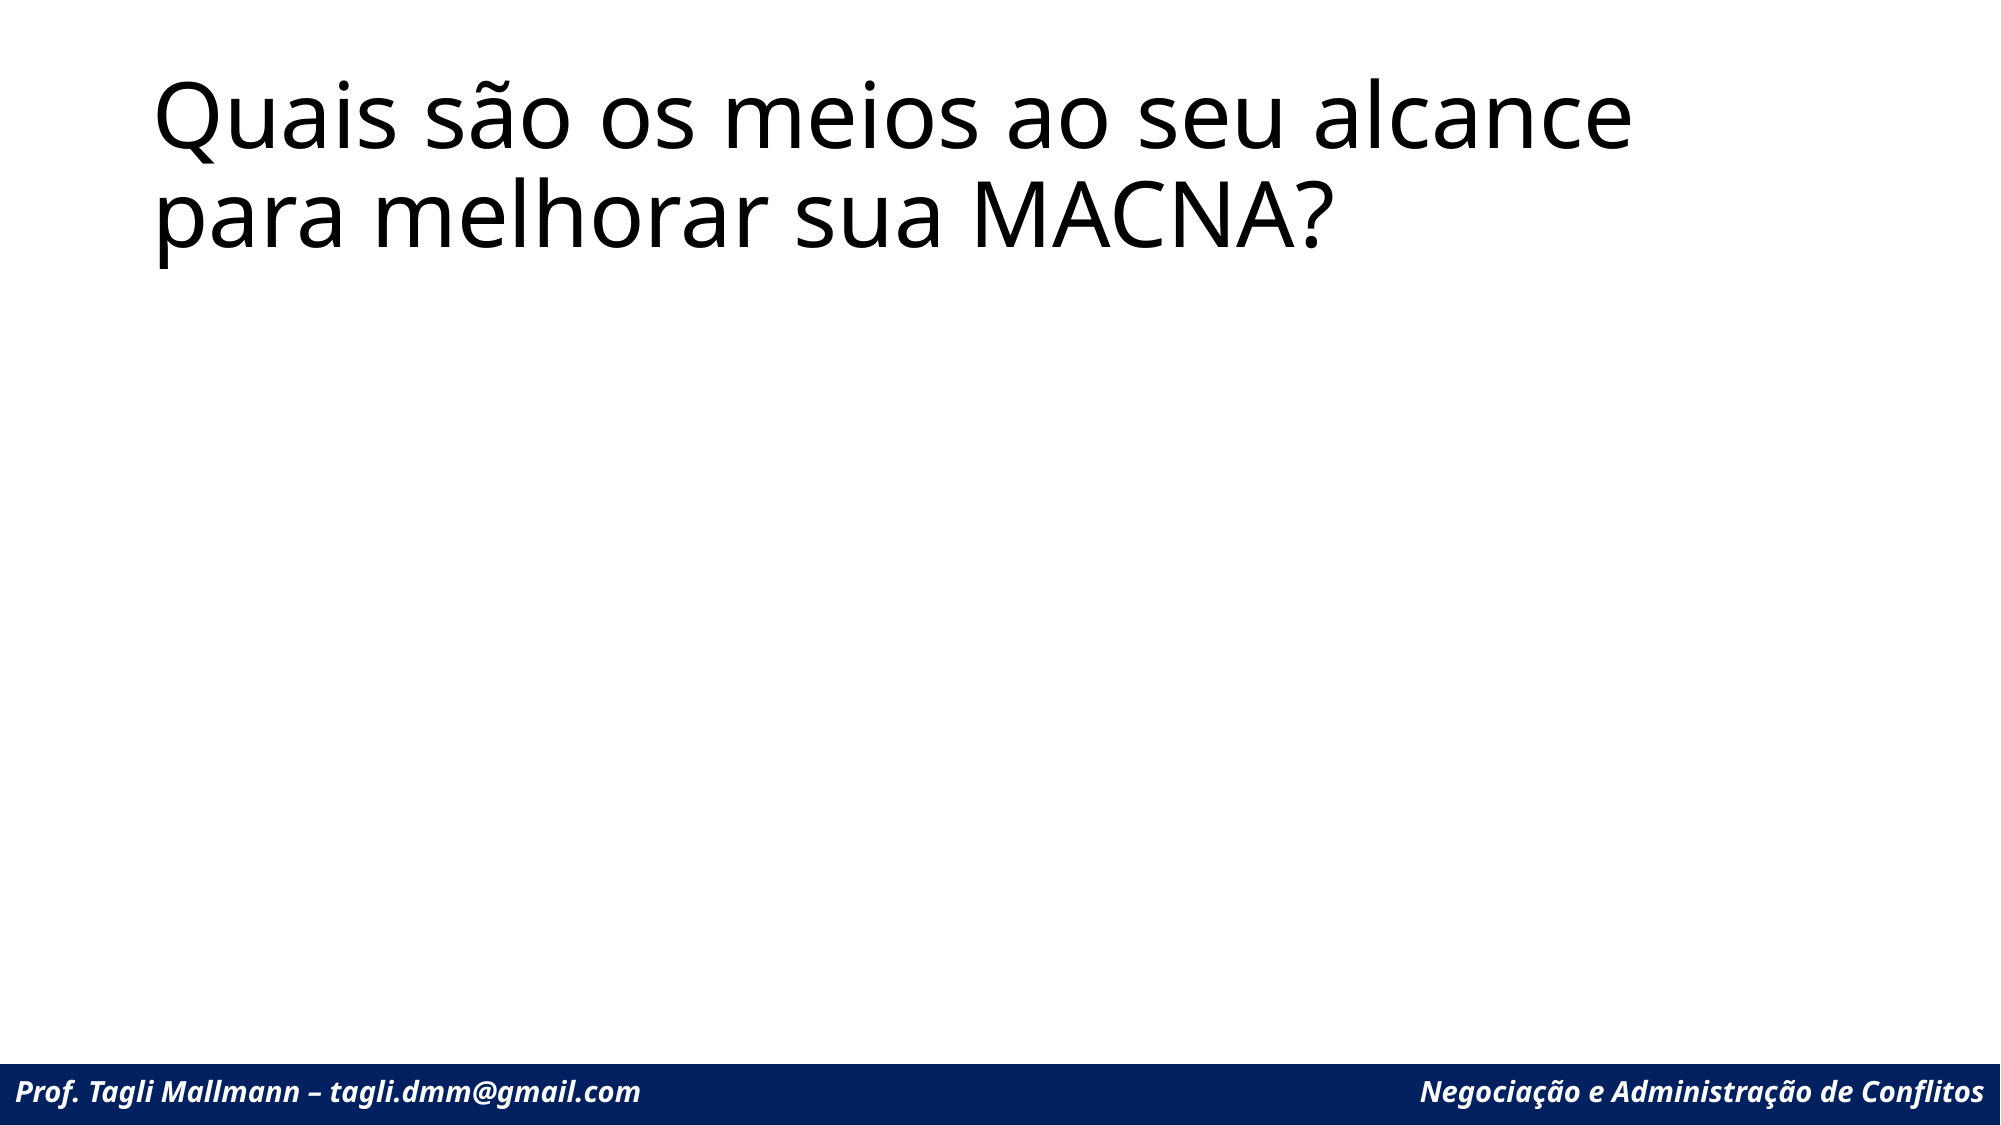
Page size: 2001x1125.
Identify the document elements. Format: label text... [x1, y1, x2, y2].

title Quais são os meios ao seu alcance para melhorar sua MACNA? [137, 59, 1863, 278]
